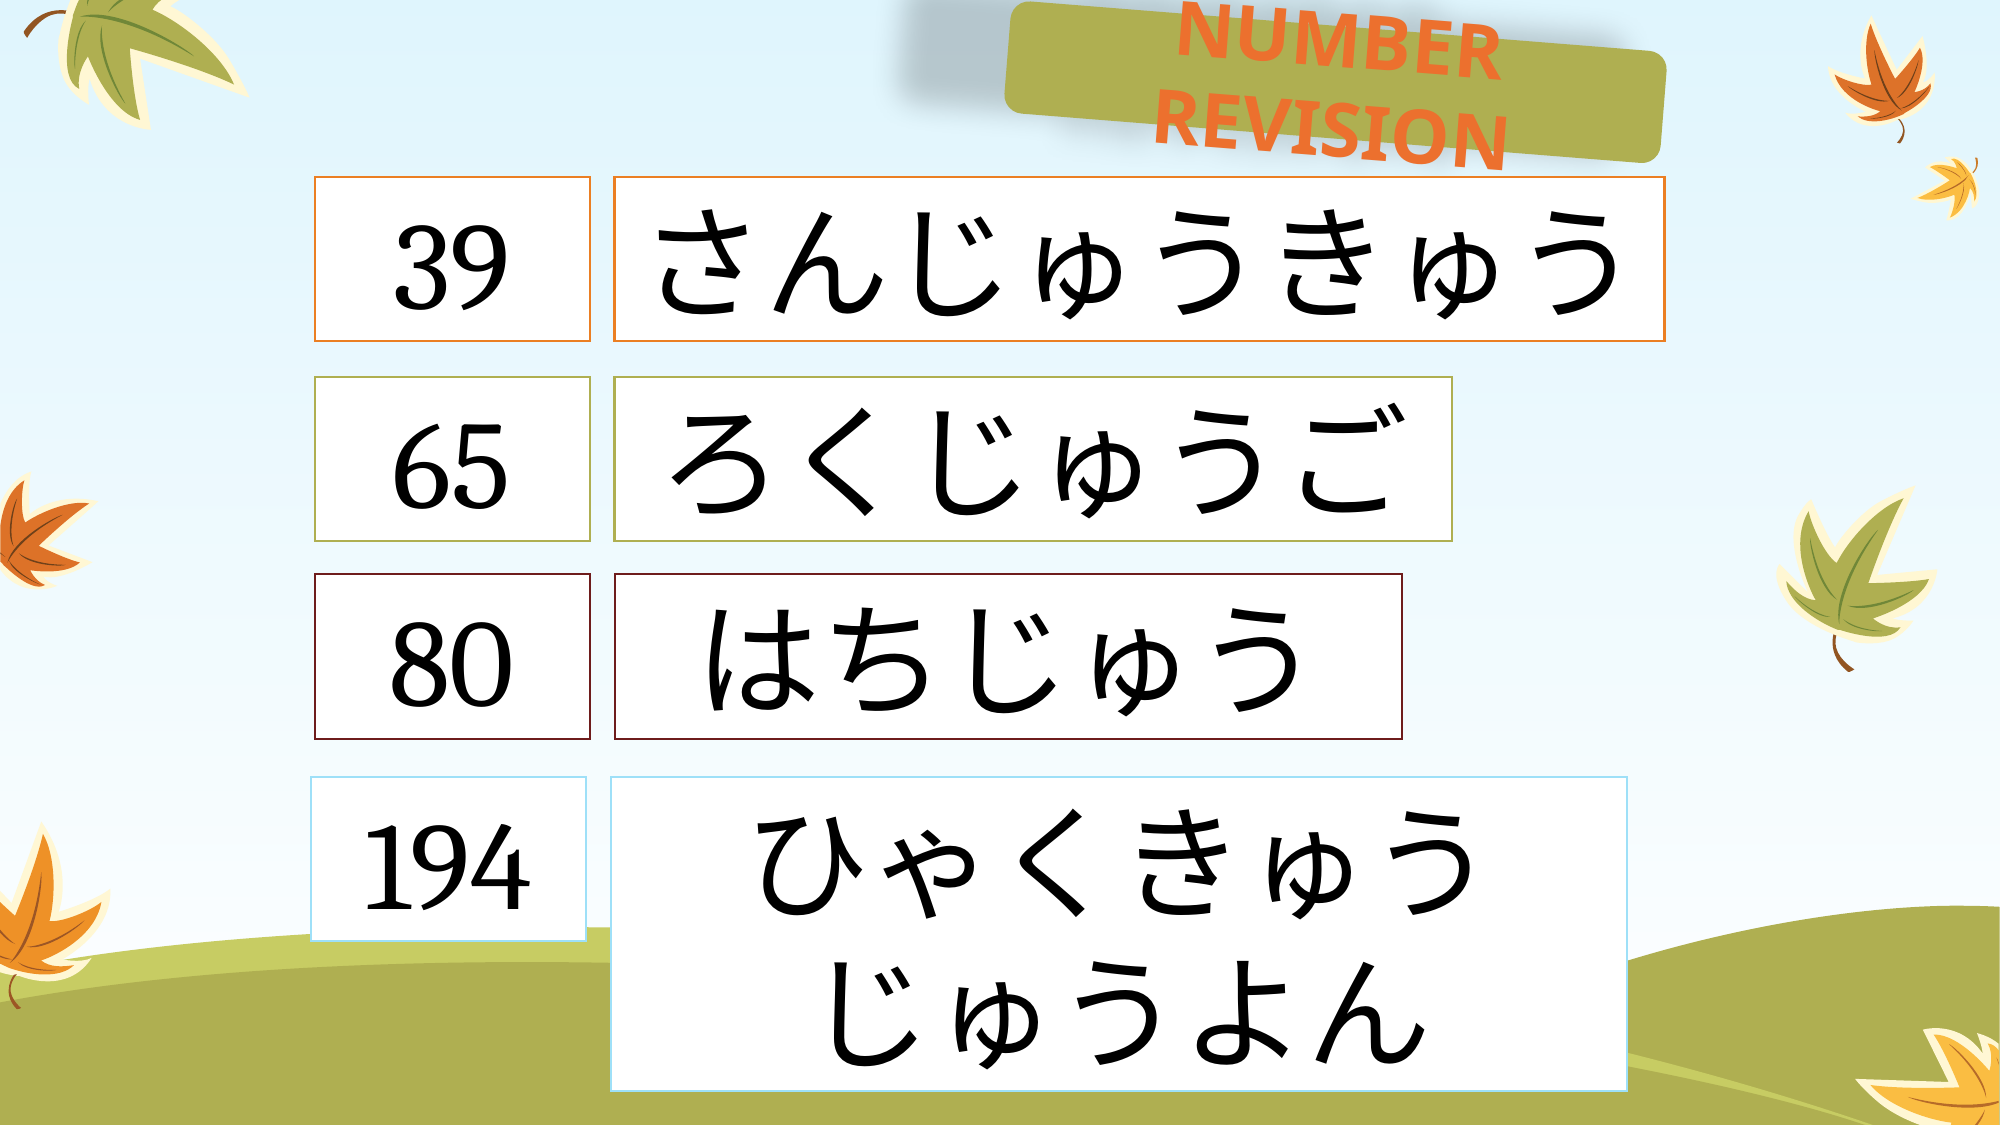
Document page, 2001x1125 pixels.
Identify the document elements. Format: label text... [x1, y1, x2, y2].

text_box 39 [314, 176, 591, 342]
text_box ひゃくきゅうじゅうよん [610, 776, 1628, 1092]
text_box ろくじゅうご [613, 376, 1453, 542]
text_box 194 [310, 776, 587, 942]
text_box はちじゅう [614, 573, 1403, 740]
text_box NUMBER REVISION [1002, 0, 1669, 165]
text_box さんじゅうきゅう [613, 176, 1666, 342]
text_box 80 [314, 573, 591, 740]
text_box 65 [314, 376, 591, 542]
